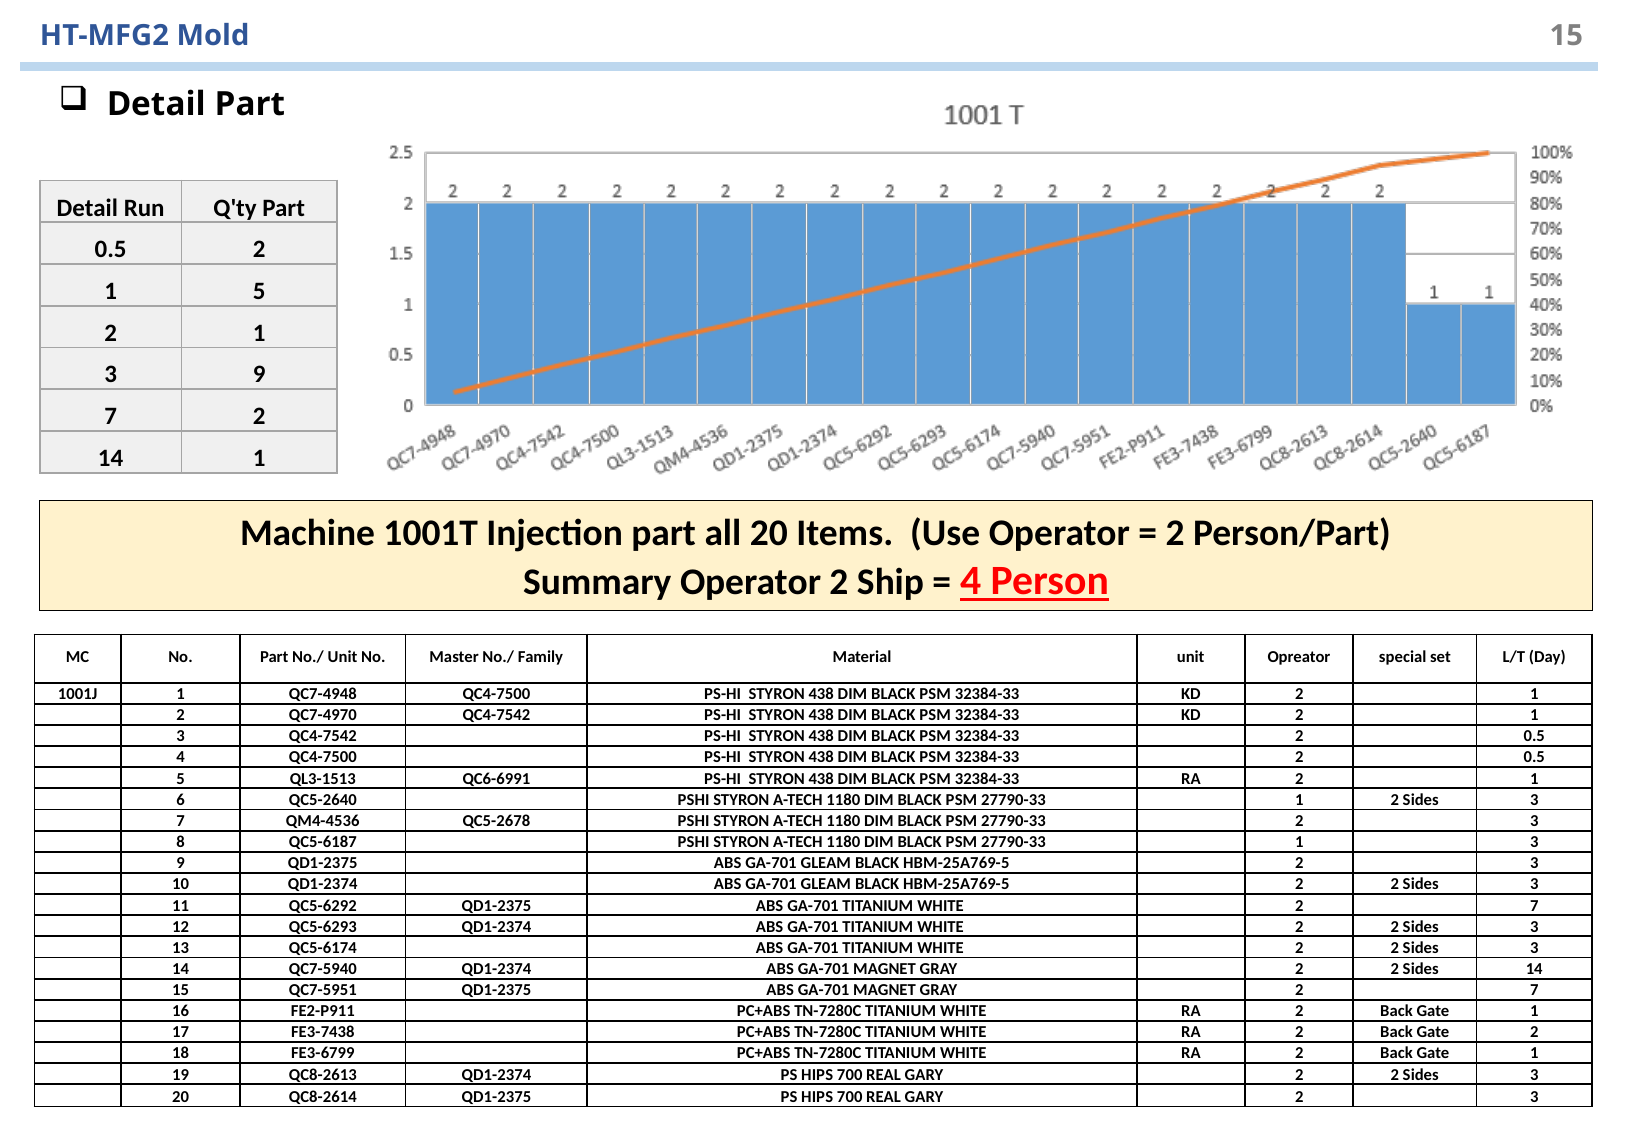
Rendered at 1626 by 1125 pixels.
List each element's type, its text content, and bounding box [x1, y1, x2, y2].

table_cell 2 [1246, 980, 1352, 999]
table_cell [406, 789, 586, 809]
table_cell 9 [122, 853, 239, 872]
table_cell FE3-7438 [241, 1022, 405, 1041]
table_cell 2 [122, 705, 239, 724]
table_cell [35, 895, 120, 914]
table_cell QC5-6187 [241, 832, 405, 851]
table_cell QD1-2375 [406, 980, 586, 999]
table_cell [1138, 958, 1244, 978]
table_cell QC7-5940 [241, 958, 405, 978]
table_cell [1138, 789, 1244, 809]
table_cell 1 [1477, 1043, 1591, 1062]
table_cell ABS GA-701 TITANIUM WHITE [588, 937, 1136, 957]
table_cell 4 [122, 747, 239, 766]
table_header MC [35, 635, 120, 682]
table_cell QC4-7500 [406, 684, 586, 703]
table_cell 15 [122, 980, 239, 999]
table_cell 2 [1246, 684, 1352, 703]
table_cell ABS GA-701 MAGNET GRAY [588, 980, 1136, 999]
table_cell [1354, 1085, 1476, 1106]
table_cell 1 [1477, 684, 1591, 703]
table_cell [35, 810, 120, 830]
table_cell 2 [1246, 1022, 1352, 1041]
table_cell 6 [122, 789, 239, 809]
table_cell [1138, 810, 1244, 830]
table_cell 1 [41, 265, 181, 305]
table_cell QC6-6991 [406, 768, 586, 787]
table_cell 17 [122, 1022, 239, 1041]
table_cell [35, 705, 120, 724]
table_cell PS-HI STYRON 438 DIM BLACK PSM 32384-33 [588, 747, 1136, 766]
table_cell 19 [122, 1064, 239, 1083]
table_cell 2 Sides [1354, 789, 1476, 809]
table_cell 10 [122, 874, 239, 893]
table_header Opreator [1246, 635, 1352, 682]
table_cell QC4-7542 [241, 726, 405, 745]
table_cell [35, 832, 120, 851]
table_cell 2 [1246, 1085, 1352, 1106]
table_cell 2 Sides [1354, 916, 1476, 935]
table_cell PS HIPS 700 REAL GARY [588, 1085, 1136, 1106]
table_cell ABS GA-701 MAGNET GRAY [588, 958, 1136, 978]
table_cell QC5-6174 [241, 937, 405, 957]
table_cell [1138, 980, 1244, 999]
table_cell 8 [122, 832, 239, 851]
table_cell QC5-6293 [241, 916, 405, 935]
table_cell QD1-2375 [406, 895, 586, 914]
table_cell QC5-6292 [241, 895, 405, 914]
table_cell QC7-4970 [241, 705, 405, 724]
table_cell 2 [1246, 1001, 1352, 1020]
text_box Machine 1001T Injection part all 20 Items. (Use Operator = 2 Person/Part) Summary Operator 2 Ship = 4 Person [39, 500, 1593, 611]
table_cell 0.5 [41, 223, 181, 263]
table_cell 2 Sides [1354, 958, 1476, 978]
table_cell 2 [1246, 958, 1352, 978]
table_cell 3 [1477, 1064, 1591, 1083]
table_cell [1354, 832, 1476, 851]
table_cell [1138, 853, 1244, 872]
table_cell 0.5 [1477, 747, 1591, 766]
table_cell [406, 1001, 586, 1020]
table_cell [35, 789, 120, 809]
text_box Detail Part [0, 59, 365, 131]
table_cell [35, 916, 120, 935]
table_cell [35, 1022, 120, 1041]
table_cell 3 [41, 348, 181, 388]
table_cell 2 Sides [1354, 1064, 1476, 1083]
table_cell PSHI STYRON A-TECH 1180 DIM BLACK PSM 27790-33 [588, 832, 1136, 851]
table_cell ABS GA-701 TITANIUM WHITE [588, 916, 1136, 935]
table_cell 2 [1246, 747, 1352, 766]
table_cell [406, 853, 586, 872]
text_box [20, 8, 1598, 67]
table_cell 0.5 [1477, 726, 1591, 745]
table_cell [1138, 747, 1244, 766]
table_cell 2 [1246, 1064, 1352, 1083]
table_cell [35, 874, 120, 893]
table_cell 2 [1246, 874, 1352, 893]
table_header unit [1138, 635, 1244, 682]
table_cell [1354, 853, 1476, 872]
table_cell 13 [122, 937, 239, 957]
table_cell [1138, 937, 1244, 957]
table_cell [406, 747, 586, 766]
table_cell [1354, 705, 1476, 724]
table_cell 16 [122, 1001, 239, 1020]
table_cell PS-HI STYRON 438 DIM BLACK PSM 32384-33 [588, 768, 1136, 787]
table_cell FE3-6799 [241, 1043, 405, 1062]
table_cell QC5-2640 [241, 789, 405, 809]
table_cell QD1-2374 [406, 916, 586, 935]
table_cell QC5-2678 [406, 810, 586, 830]
table_cell [1354, 726, 1476, 745]
table_cell [1354, 768, 1476, 787]
table_cell 1 [122, 684, 239, 703]
table_cell FE2-P911 [241, 1001, 405, 1020]
table_cell 3 [1477, 853, 1591, 872]
table_cell [1138, 726, 1244, 745]
table_cell 2 [1246, 895, 1352, 914]
table_cell 3 [1477, 874, 1591, 893]
table_cell 3 [1477, 916, 1591, 935]
table_cell [35, 853, 120, 872]
table_cell [406, 1043, 586, 1062]
table_cell 2 [182, 223, 336, 263]
table_cell [406, 832, 586, 851]
table_cell [35, 1043, 120, 1062]
table_cell [35, 726, 120, 745]
table_header Master No./ Family [406, 635, 586, 682]
table_cell [1354, 684, 1476, 703]
table_cell [35, 937, 120, 957]
table_cell [1138, 916, 1244, 935]
table_cell QC8-2613 [241, 1064, 405, 1083]
table_cell 14 [41, 432, 181, 472]
table_cell PS-HI STYRON 438 DIM BLACK PSM 32384-33 [588, 684, 1136, 703]
table_cell PSHI STYRON A-TECH 1180 DIM BLACK PSM 27790-33 [588, 810, 1136, 830]
table_header L/T (Day) [1477, 635, 1591, 682]
table_cell 3 [1477, 1085, 1591, 1106]
table_cell [35, 768, 120, 787]
table_cell 1001J [35, 684, 120, 703]
table_cell QD1-2374 [241, 874, 405, 893]
table_cell [35, 980, 120, 999]
table_cell KD [1138, 684, 1244, 703]
table_header Detail Run [41, 181, 181, 221]
table_header No. [122, 635, 239, 682]
table_cell [35, 1064, 120, 1083]
table_cell [1138, 874, 1244, 893]
table_cell 20 [122, 1085, 239, 1106]
table_cell QC8-2614 [241, 1085, 405, 1106]
table_cell 7 [41, 390, 181, 430]
table_cell RA [1138, 1001, 1244, 1020]
table_header Part No./ Unit No. [241, 635, 405, 682]
table_cell [1138, 832, 1244, 851]
table_cell 14 [1477, 958, 1591, 978]
table_cell [406, 726, 586, 745]
table_cell 2 [1246, 768, 1352, 787]
table_cell 14 [122, 958, 239, 978]
table_cell [35, 1001, 120, 1020]
table_cell PS HIPS 700 REAL GARY [588, 1064, 1136, 1083]
table_cell [1138, 1085, 1244, 1106]
table_cell 2 [41, 307, 181, 347]
table_cell PC+ABS TN-7280C TITANIUM WHITE [588, 1001, 1136, 1020]
table_cell [35, 1085, 120, 1106]
table_cell 1 [1477, 705, 1591, 724]
table_cell QD1-2375 [406, 1085, 586, 1106]
table_cell RA [1138, 1043, 1244, 1062]
table_header Q'ty Part [182, 181, 336, 221]
table_cell 18 [122, 1043, 239, 1062]
table_cell [406, 937, 586, 957]
table_cell 2 Sides [1354, 874, 1476, 893]
table_cell QD1-2375 [241, 853, 405, 872]
table_cell 5 [122, 768, 239, 787]
table_cell QL3-1513 [241, 768, 405, 787]
table_cell PC+ABS TN-7280C TITANIUM WHITE [588, 1043, 1136, 1062]
table_cell 1 [182, 307, 336, 347]
table_cell 7 [122, 810, 239, 830]
table_cell 5 [182, 265, 336, 305]
table_cell [1138, 1064, 1244, 1083]
table_cell [1354, 810, 1476, 830]
table_cell [1138, 895, 1244, 914]
table_cell 9 [182, 348, 336, 388]
table_cell QM4-4536 [241, 810, 405, 830]
table_cell ABS GA-701 GLEAM BLACK HBM-25A769-5 [588, 874, 1136, 893]
table_cell 3 [1477, 789, 1591, 809]
table_cell 2 [1246, 853, 1352, 872]
picture [364, 87, 1598, 507]
table_cell 2 [1477, 1022, 1591, 1041]
table_header Material [588, 635, 1136, 682]
table_cell QC7-5951 [241, 980, 405, 999]
table_cell 1 [1246, 832, 1352, 851]
table_cell [1354, 895, 1476, 914]
table_cell 1 [182, 432, 336, 472]
table_cell 3 [1477, 937, 1591, 957]
table_cell 2 [1246, 726, 1352, 745]
table_cell Back Gate [1354, 1001, 1476, 1020]
table_cell 3 [122, 726, 239, 745]
table_cell 11 [122, 895, 239, 914]
table_cell [1354, 980, 1476, 999]
table_header special set [1354, 635, 1476, 682]
table_cell 2 Sides [1354, 937, 1476, 957]
table_cell PSHI STYRON A-TECH 1180 DIM BLACK PSM 27790-33 [588, 789, 1136, 809]
table_cell 7 [1477, 895, 1591, 914]
table_cell 2 [1246, 1043, 1352, 1062]
table_cell [406, 1022, 586, 1041]
table_cell 2 [1246, 937, 1352, 957]
table_cell PC+ABS TN-7280C TITANIUM WHITE [588, 1022, 1136, 1041]
table_cell QC7-4948 [241, 684, 405, 703]
table_cell 3 [1477, 810, 1591, 830]
table_cell 2 [182, 390, 336, 430]
table_cell ABS GA-701 TITANIUM WHITE [588, 895, 1136, 914]
table_cell 2 [1246, 810, 1352, 830]
table_cell 12 [122, 916, 239, 935]
table_cell 3 [1477, 832, 1591, 851]
table_cell Back Gate [1354, 1022, 1476, 1041]
table_cell RA [1138, 1022, 1244, 1041]
table_cell 1 [1477, 1001, 1591, 1020]
table_cell QD1-2374 [406, 958, 586, 978]
table_cell QD1-2374 [406, 1064, 586, 1083]
table_cell 1 [1477, 768, 1591, 787]
table_cell [35, 958, 120, 978]
table_cell KD [1138, 705, 1244, 724]
table_cell QC4-7500 [241, 747, 405, 766]
table_cell 7 [1477, 980, 1591, 999]
table_cell 2 [1246, 705, 1352, 724]
table_cell 2 [1246, 916, 1352, 935]
table_cell [1354, 747, 1476, 766]
table_cell 1 [1246, 789, 1352, 809]
table_cell ABS GA-701 GLEAM BLACK HBM-25A769-5 [588, 853, 1136, 872]
table_cell PS-HI STYRON 438 DIM BLACK PSM 32384-33 [588, 726, 1136, 745]
table_cell RA [1138, 768, 1244, 787]
table_cell [406, 874, 586, 893]
table_cell [35, 747, 120, 766]
table_cell Back Gate [1354, 1043, 1476, 1062]
table_cell QC4-7542 [406, 705, 586, 724]
table_cell PS-HI STYRON 438 DIM BLACK PSM 32384-33 [588, 705, 1136, 724]
